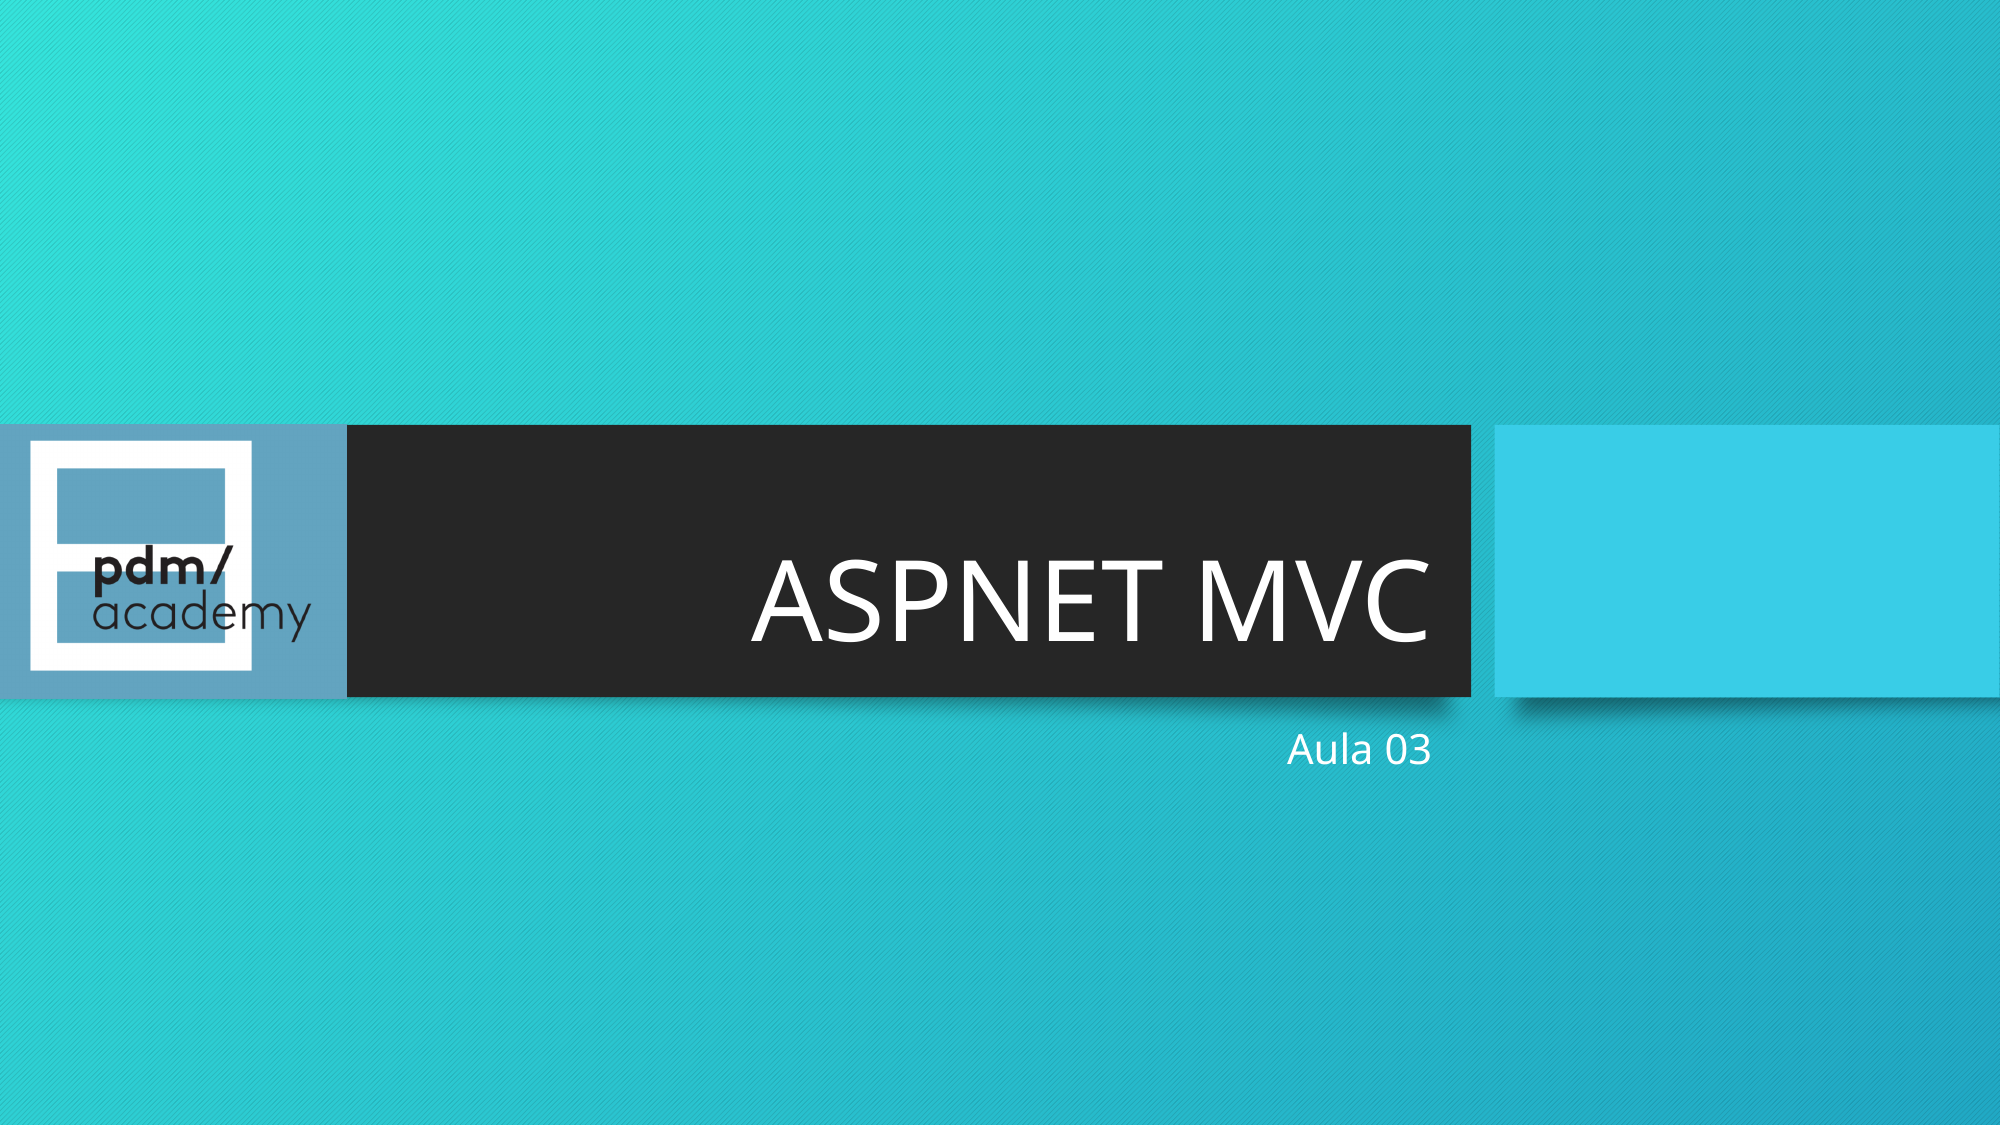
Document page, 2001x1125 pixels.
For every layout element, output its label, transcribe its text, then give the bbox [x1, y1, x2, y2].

subtitle Aula 03 [111, 720, 1448, 905]
picture [0, 423, 1472, 742]
title ASPNET MVC [347, 448, 1448, 674]
picture [1494, 698, 2000, 742]
